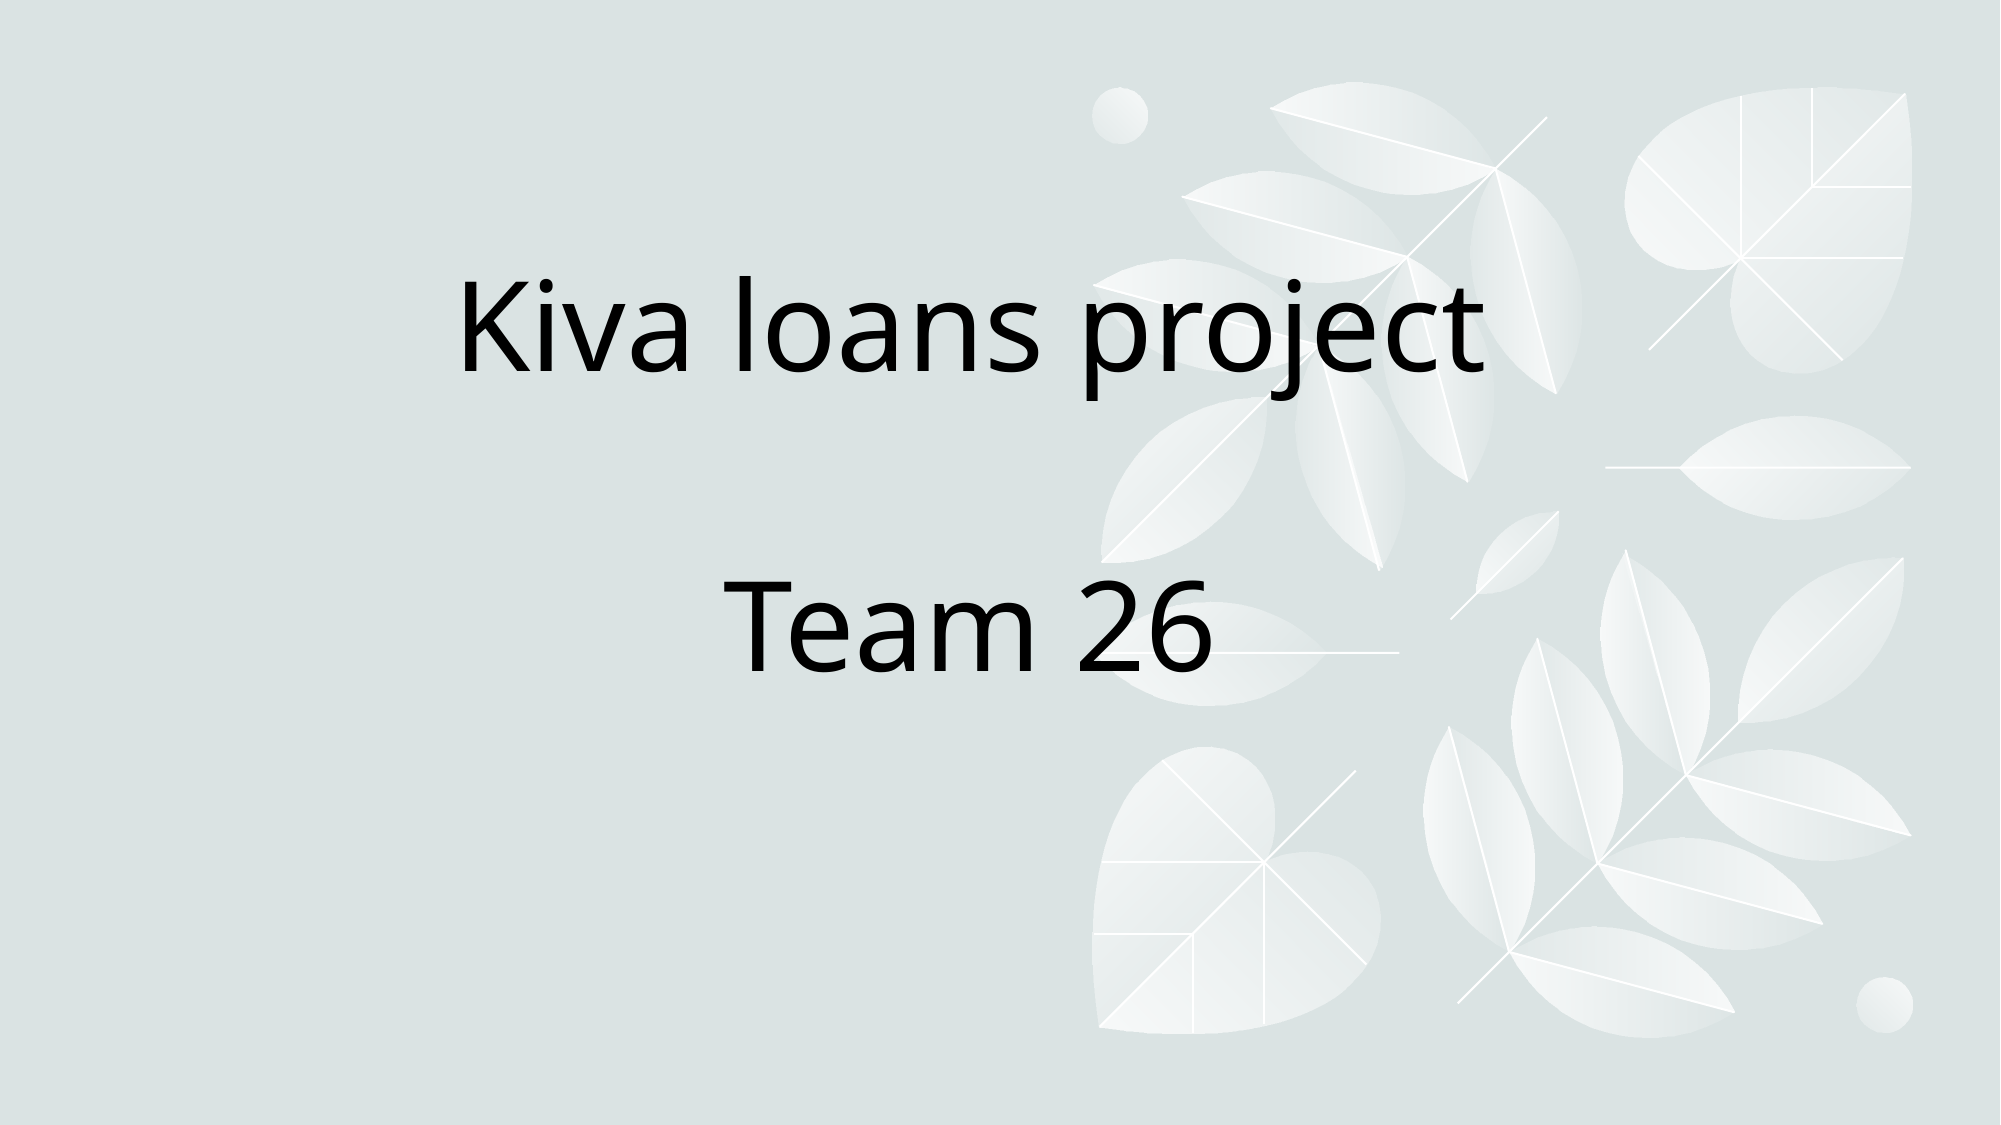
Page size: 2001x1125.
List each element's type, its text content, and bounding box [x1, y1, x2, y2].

title Kiva loans project Team 26 [161, 48, 1779, 894]
